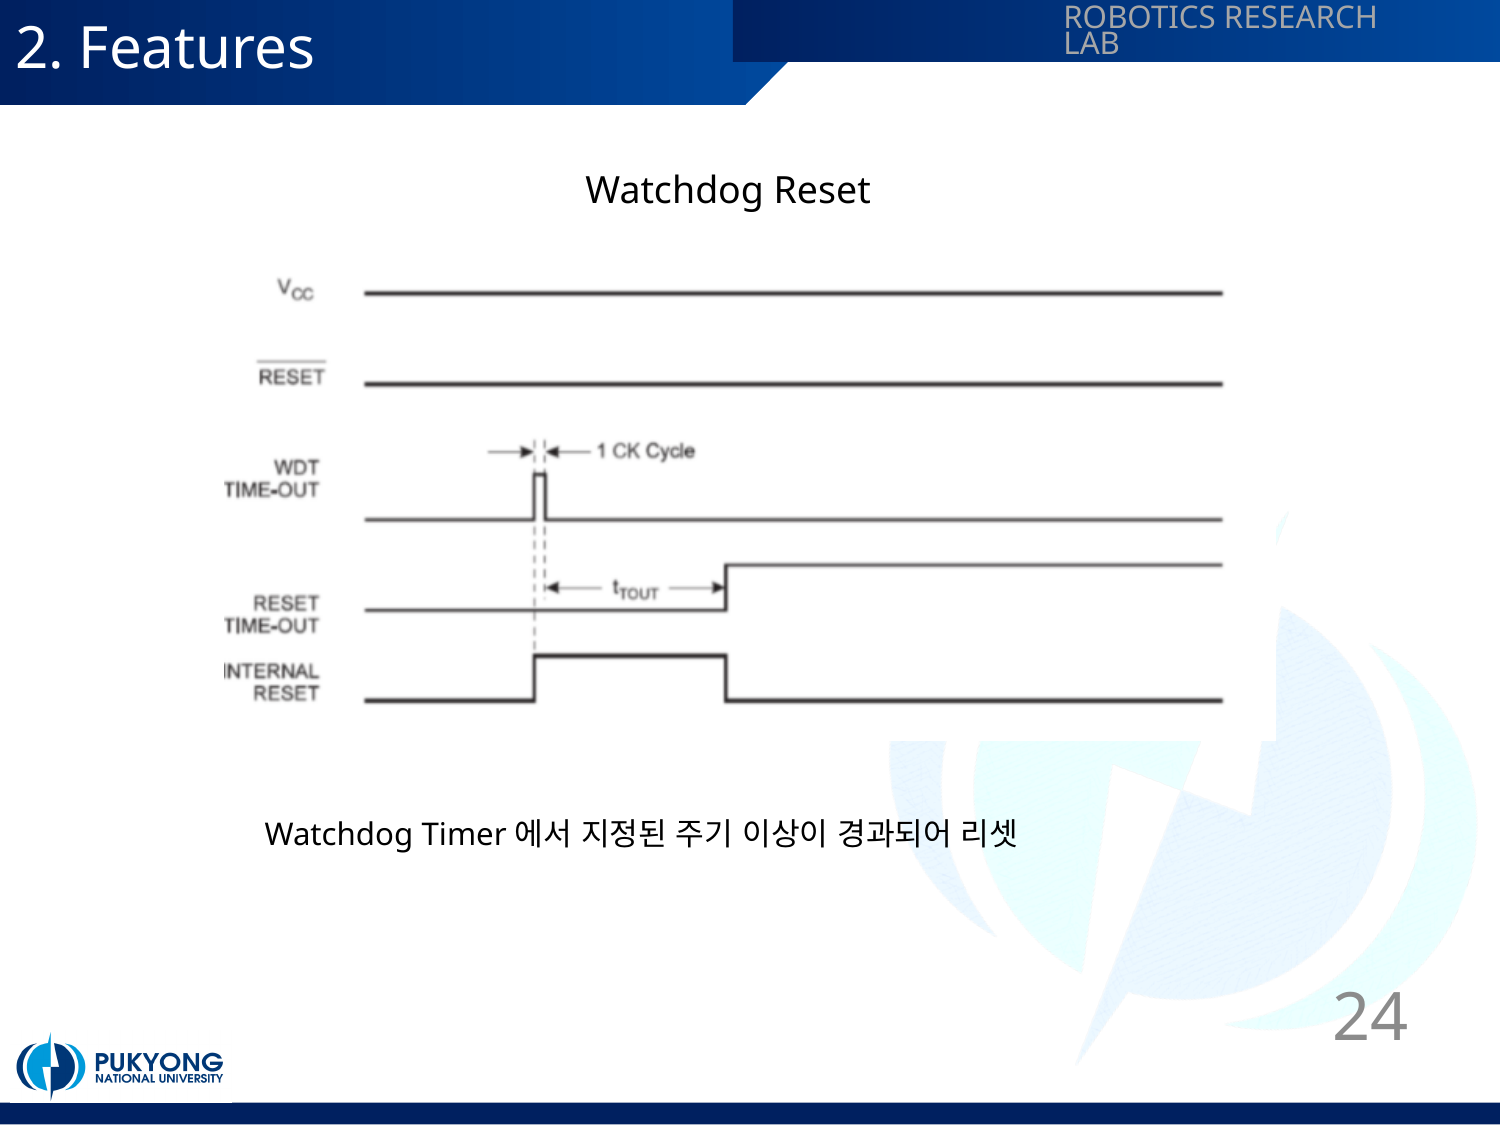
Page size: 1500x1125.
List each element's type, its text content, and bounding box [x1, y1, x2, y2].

text_box Watchdog Reset [570, 159, 895, 219]
picture [224, 244, 1276, 741]
picture [10, 1030, 232, 1103]
title 2. Features [0, 12, 733, 88]
slide_number 24 [1085, 988, 1424, 1049]
text_box Watchdog Timer에서 지정된 주기 이상이 경과되어 리셋 [249, 806, 1108, 859]
